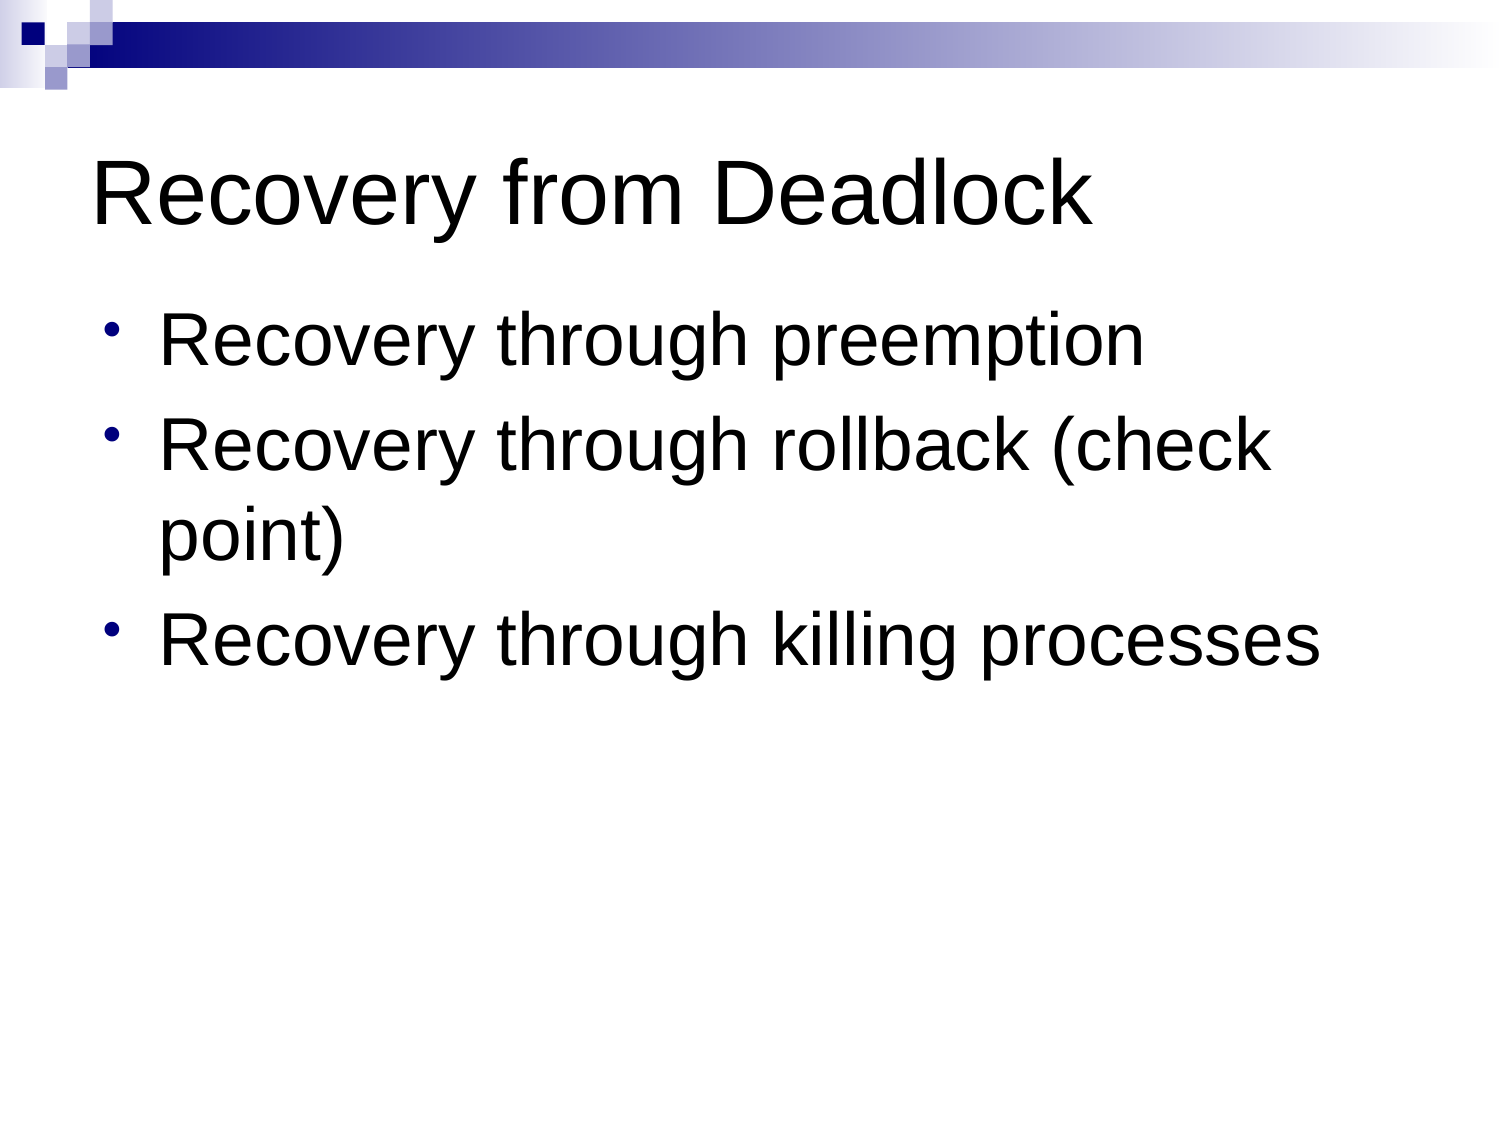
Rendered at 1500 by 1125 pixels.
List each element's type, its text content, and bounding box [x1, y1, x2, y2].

list Recovery through preemption Recovery through rollback (check point) Recovery through killing processes [87, 283, 1434, 1013]
title Recovery from Deadlock [74, 74, 1426, 301]
